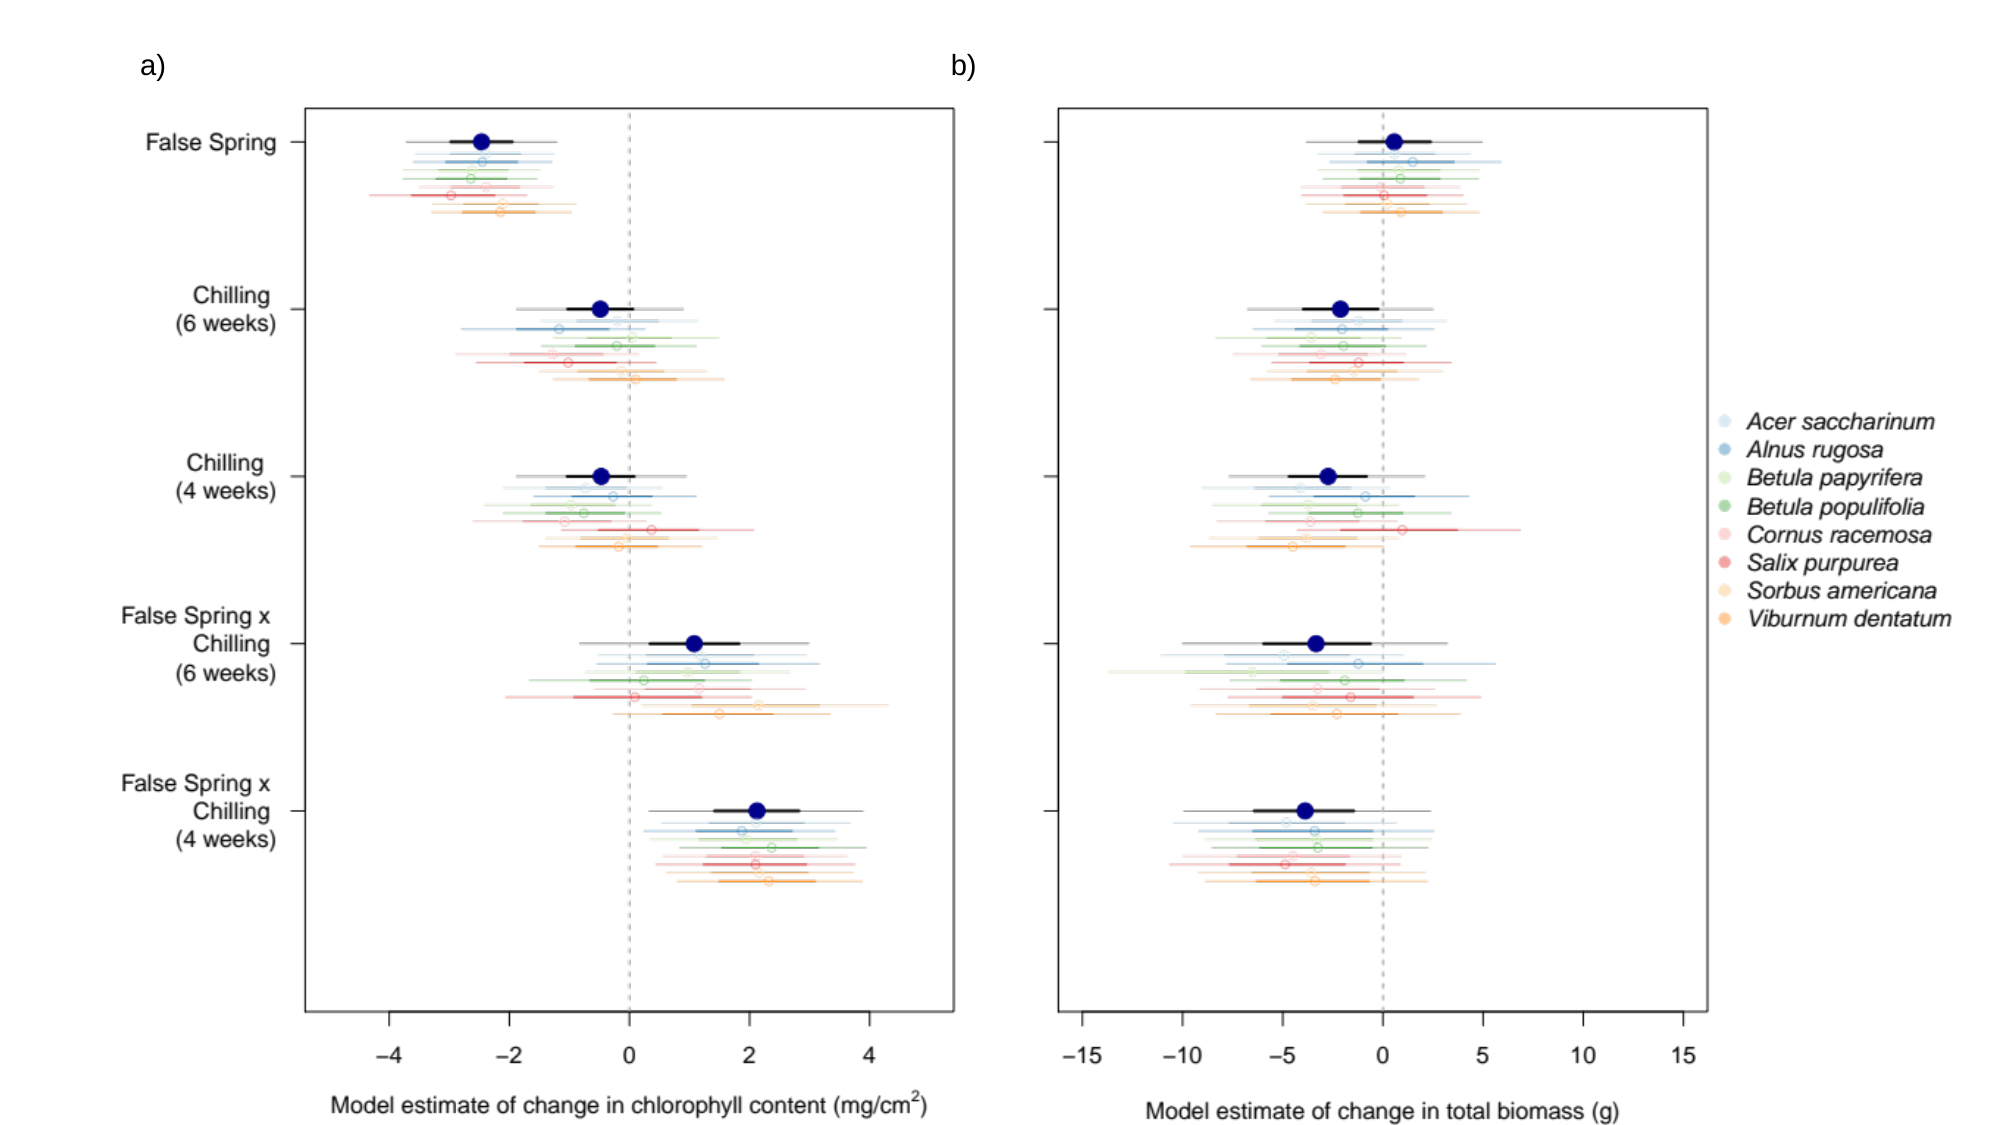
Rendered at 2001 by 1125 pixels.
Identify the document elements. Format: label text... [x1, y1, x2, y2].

text_box b) [936, 39, 1000, 89]
picture [108, 89, 962, 1125]
picture [1037, 89, 1987, 1125]
text_box a) [125, 39, 190, 89]
